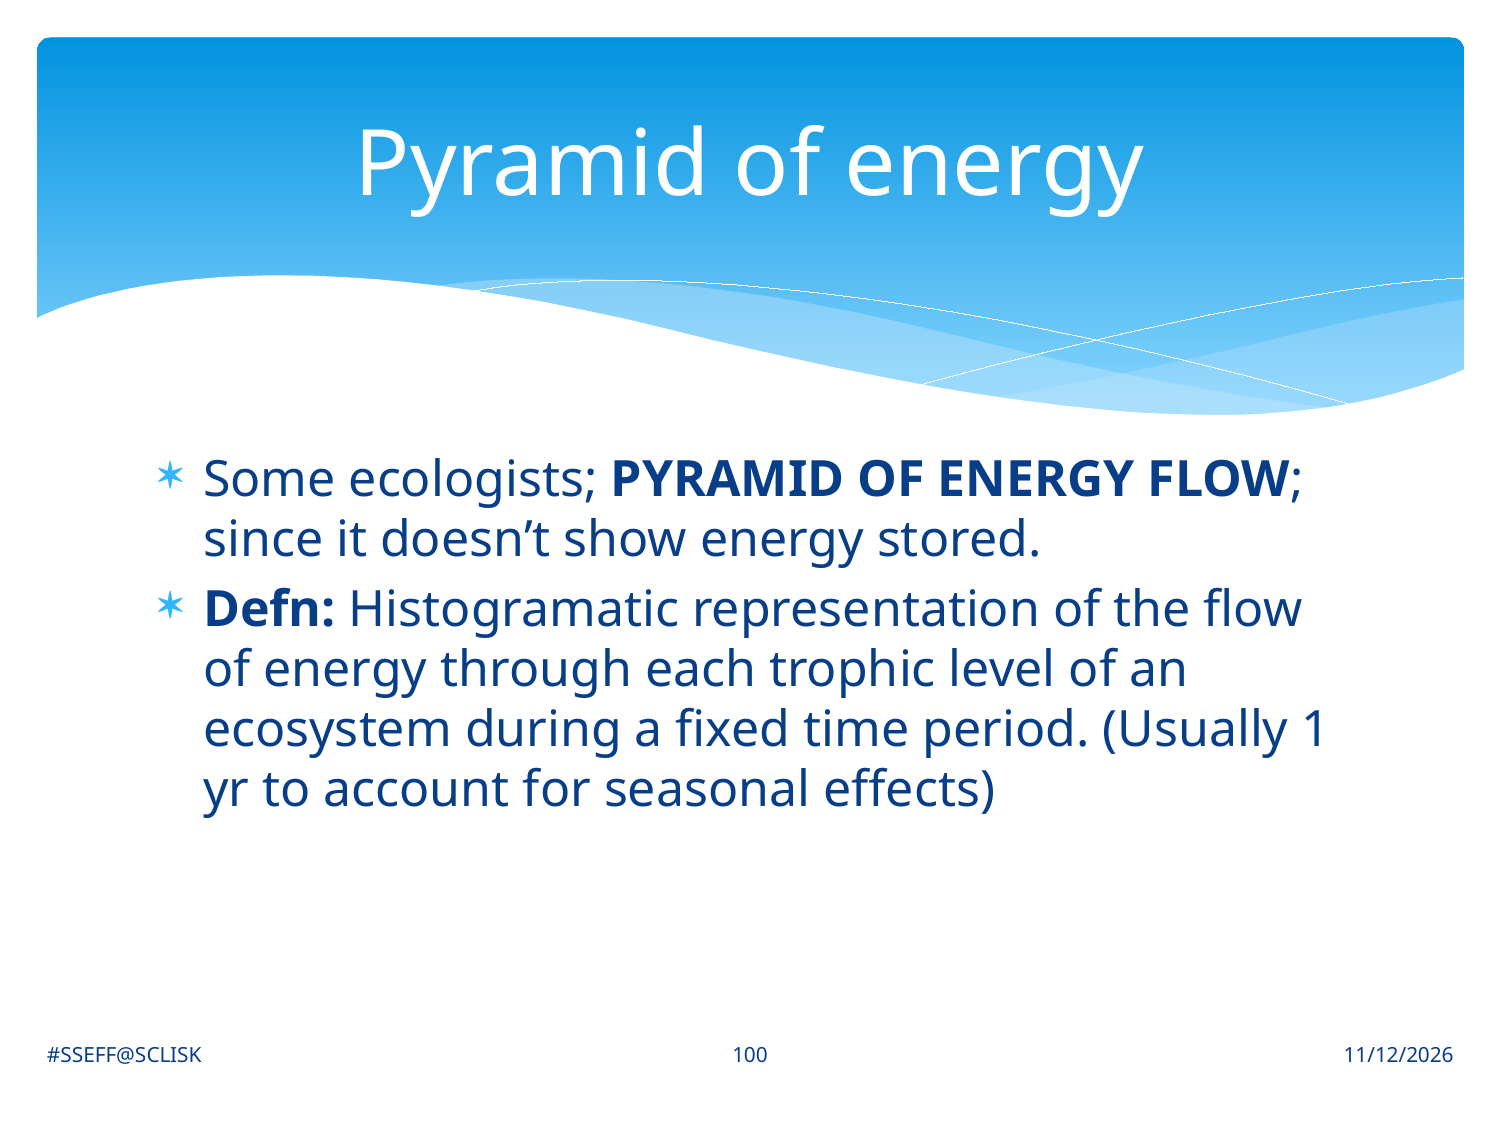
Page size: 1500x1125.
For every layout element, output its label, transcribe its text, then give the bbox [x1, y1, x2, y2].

footer #SSEFF@SCLISK [31, 1025, 653, 1086]
list Some ecologists; PYRAMID OF ENERGY FLOW; since it doesn’t show energy stored. Defn: Histogramatic representation of the flow of energy through each trophic level of an ecosystem during a fixed time period. (Usually 1 yr to account for seasonal effects) [143, 438, 1359, 1005]
slide_number 100 [654, 1025, 846, 1086]
title Pyramid of energy [75, 55, 1425, 261]
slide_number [847, 1025, 1469, 1086]
